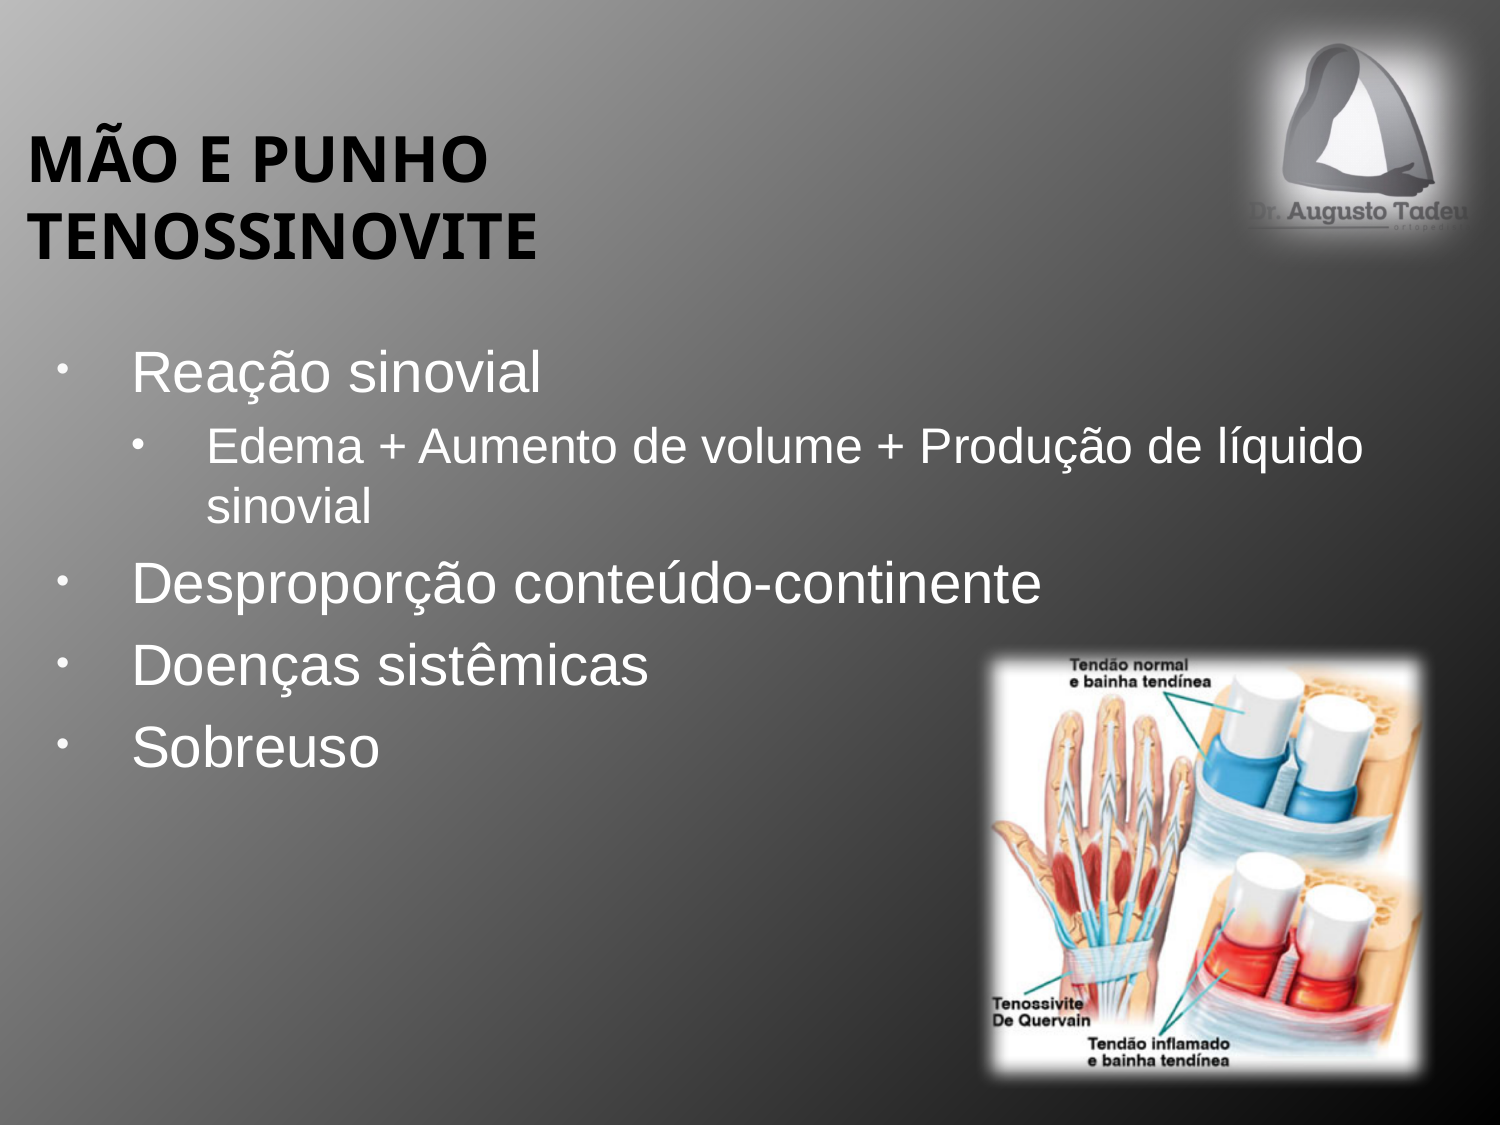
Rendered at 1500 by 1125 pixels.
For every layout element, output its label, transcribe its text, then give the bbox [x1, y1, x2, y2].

title mão e punho Tenossinovite [19, 41, 1216, 273]
picture [974, 642, 1438, 1091]
picture [1222, 1, 1495, 275]
subtitle Reação sinovial Edema + Aumento de volume + Produção de líquido sinovial Desproporção conteúdo-continente Doenças sistêmicas Sobreuso [41, 326, 1447, 1000]
